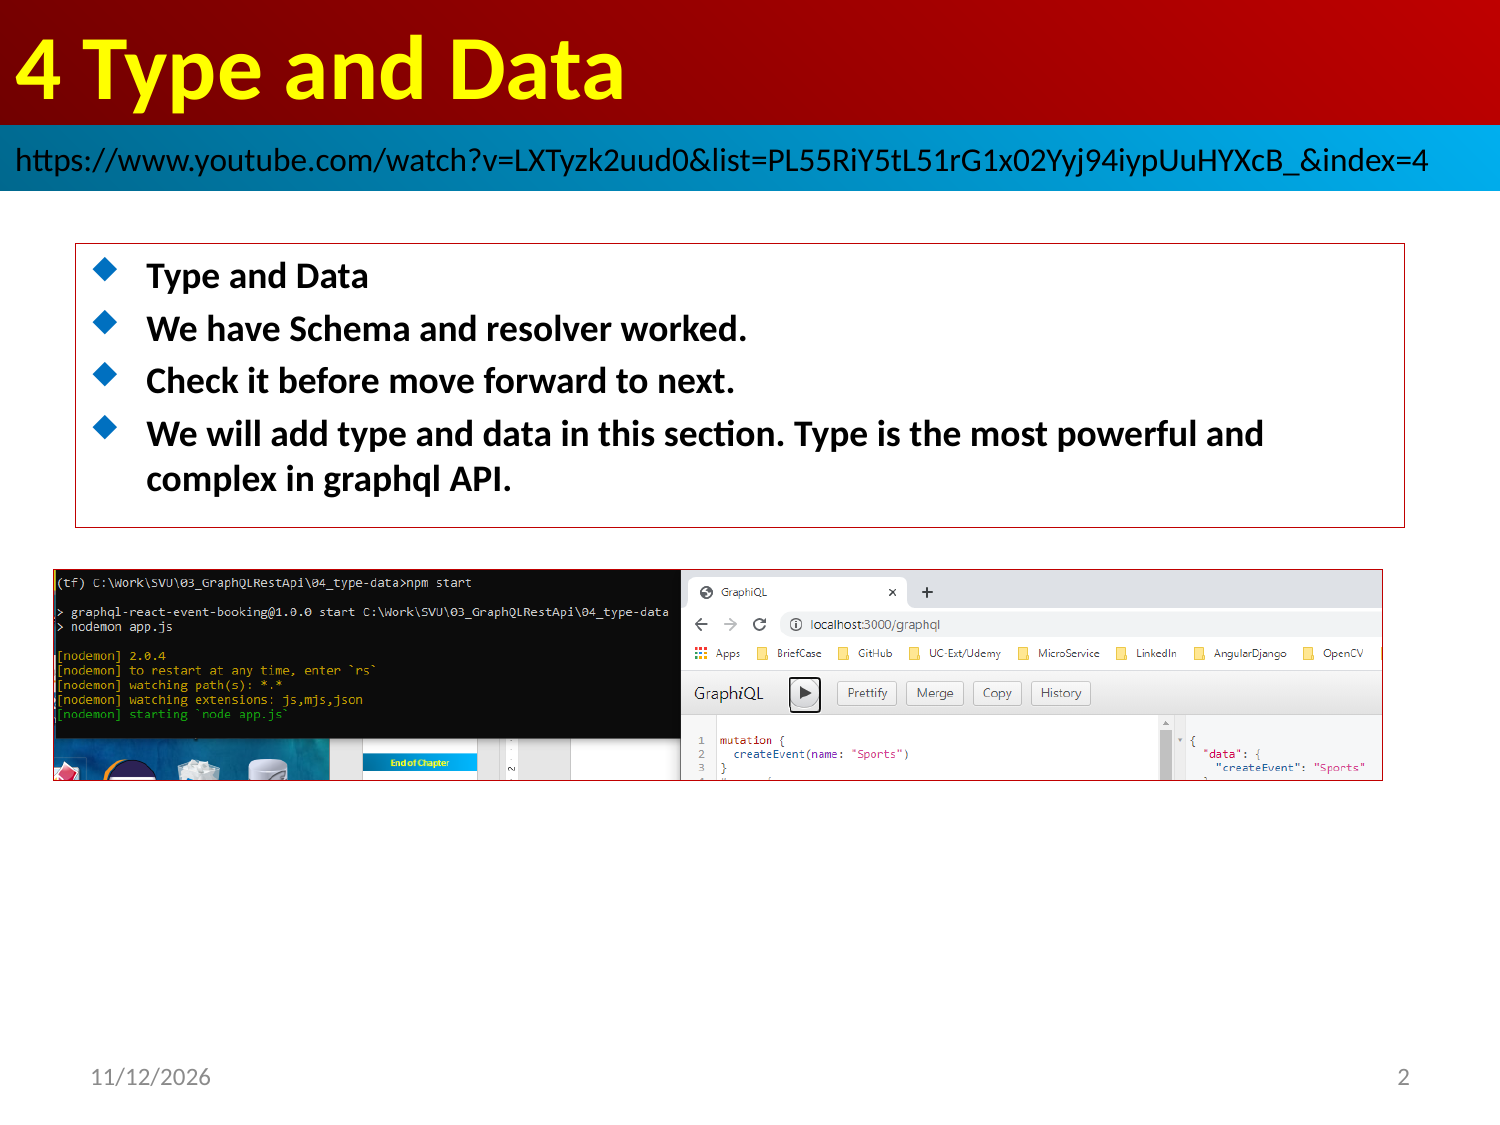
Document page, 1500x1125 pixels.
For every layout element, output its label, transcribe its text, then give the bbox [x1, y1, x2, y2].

text_box https://www.youtube.com/watch?v=LXTyzk2uud0&list=PL55RiY5tL51rG1x02Yyj94iypUuHYXcB_&index=4 [0, 125, 1500, 191]
slide_number 2 [1074, 1042, 1425, 1109]
title 4 Type and Data [0, 0, 1500, 125]
subtitle Type and Data We have Schema and resolver worked. Check it before move forward to next. We will add type and data in this section. Type is the most powerful and complex in graphql API. [75, 243, 1405, 528]
picture [52, 569, 1383, 782]
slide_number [75, 1042, 425, 1109]
